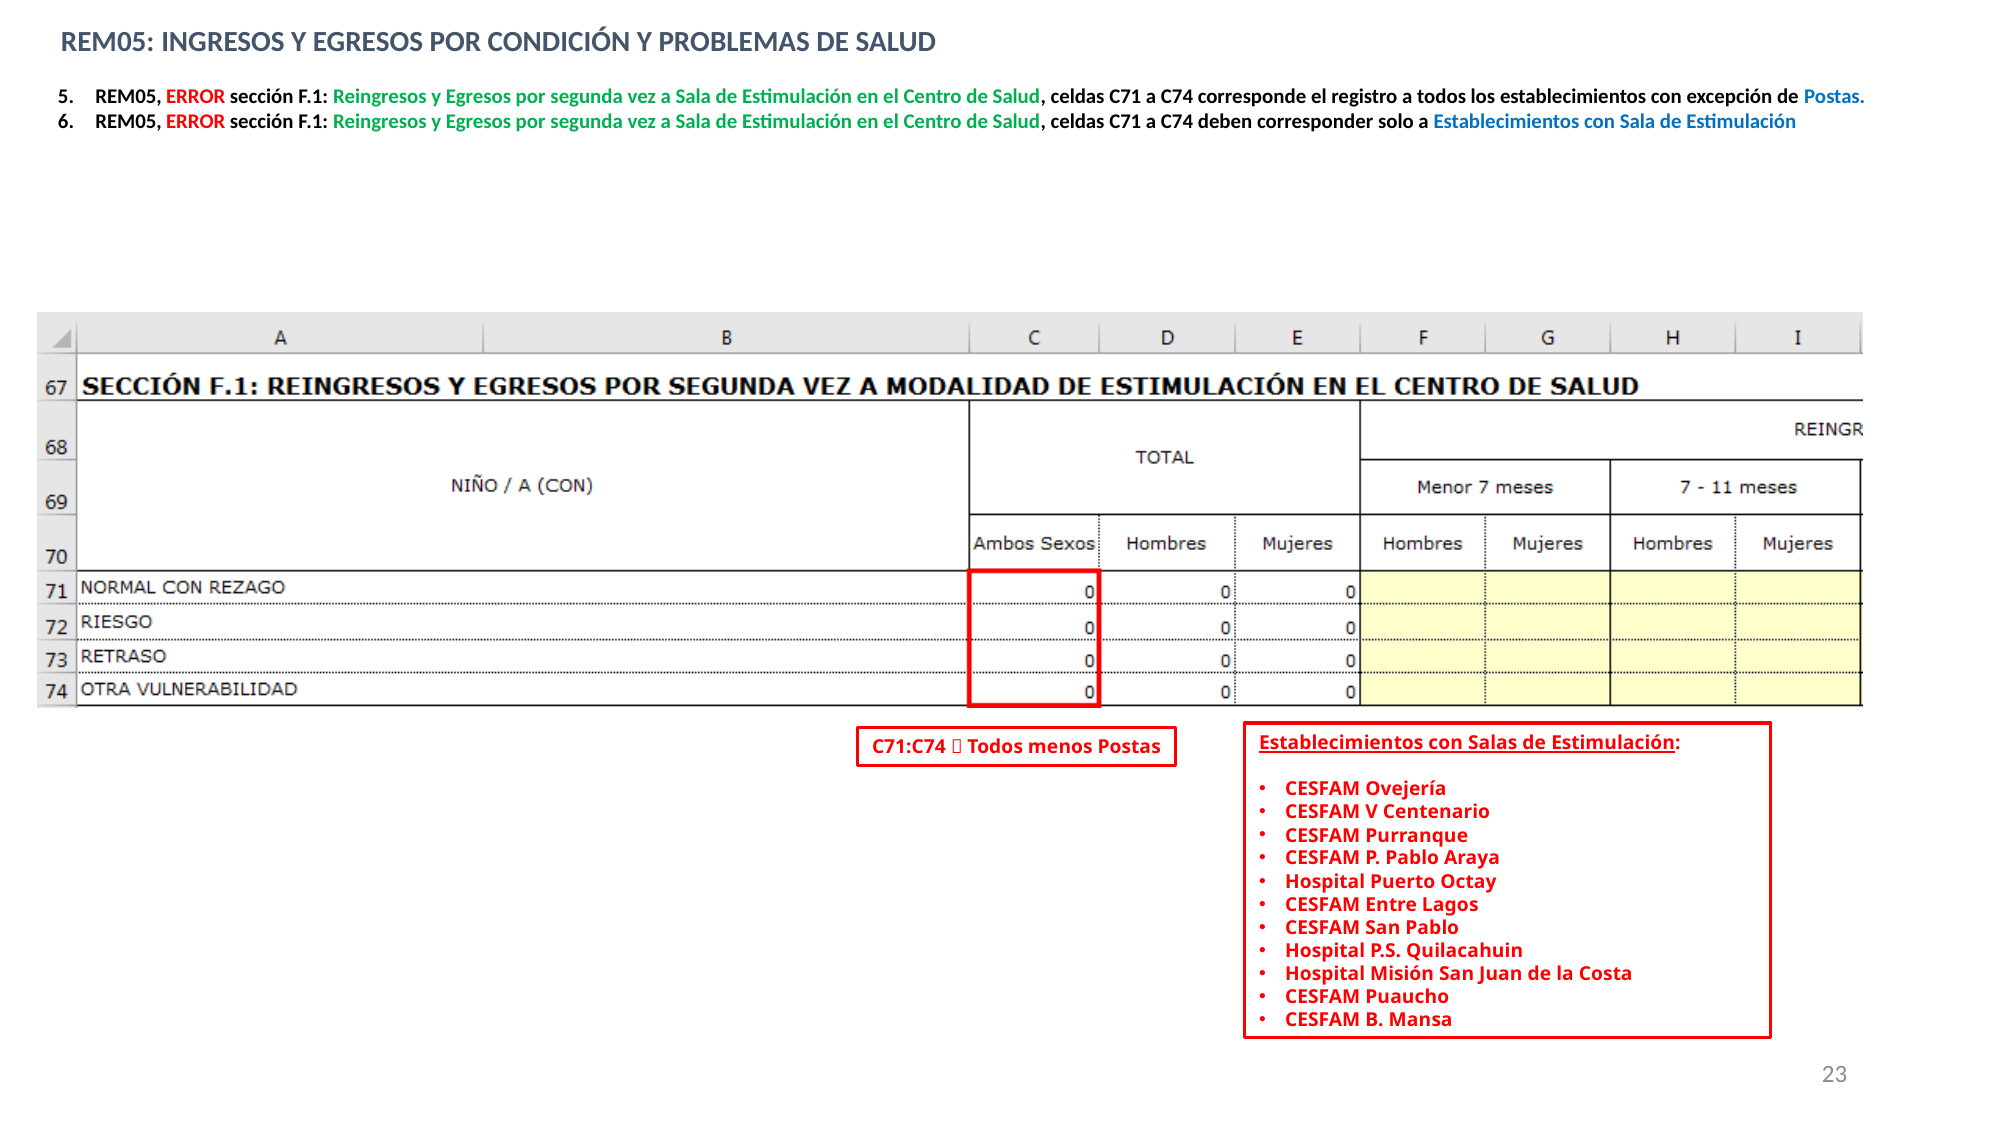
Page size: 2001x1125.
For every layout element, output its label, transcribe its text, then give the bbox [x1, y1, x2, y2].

picture [37, 312, 1863, 708]
text_box Establecimientos con Salas de Estimulación: CESFAM Ovejería CESFAM V Centenario CESFAM Purranque CESFAM P. Pablo Araya Hospital Puerto Octay CESFAM Entre Lagos CESFAM San Pablo Hospital P.S. Quilacahuin Hospital Misión San Juan de la Costa CESFAM Puaucho CESFAM B. Mansa [1244, 723, 1771, 1038]
text_box C71:C74  Todos menos Postas [857, 727, 1176, 766]
slide_number 23 [1412, 1042, 1863, 1103]
title REM05: INGRESOS Y EGRESOS POR CONDICIÓN Y PROBLEMAS DE SALUD [45, 12, 1771, 72]
text_box REM05, ERROR sección F.1: Reingresos y Egresos por segunda vez a Sala de Estimulación en el Centro de Salud, celdas C71 a C74 corresponde el registro a todos los establecimientos con excepción de Postas. REM05, ERROR sección F.1: Reingresos y Egresos por segunda vez a Sala de Estimulación en el Centro de Salud, celdas C71 a C74 deben corresponder solo a Establecimientos con Sala de Estimulación [43, 75, 1926, 166]
